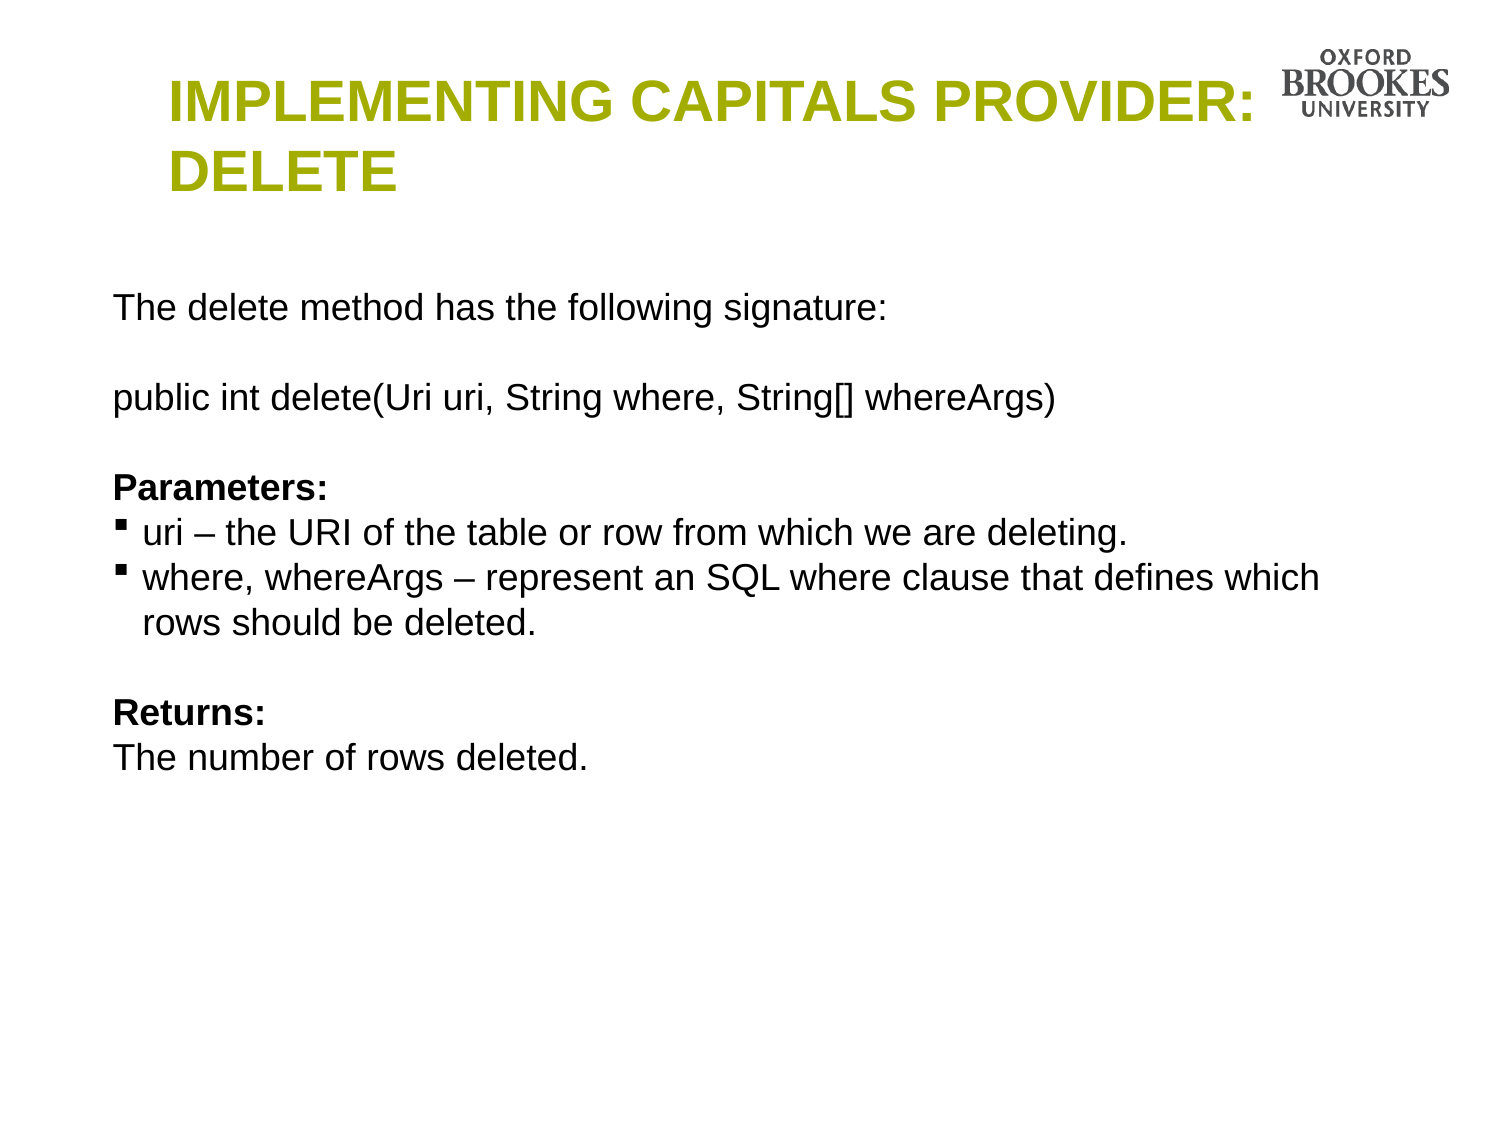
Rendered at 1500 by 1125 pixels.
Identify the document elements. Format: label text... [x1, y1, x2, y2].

picture [50, 49, 1449, 303]
list The delete method has the following signature: public int delete(Uri uri, String where, String[] whereArgs) Parameters: uri – the URI of the table or row from which we are deleting. where, whereArgs – represent an SQL where clause that defines which rows should be deleted. Returns: The number of rows deleted. [112, 275, 1400, 1075]
title IMPLEMENTING CAPITALS PROVIDER: DELETE [168, 55, 1453, 211]
